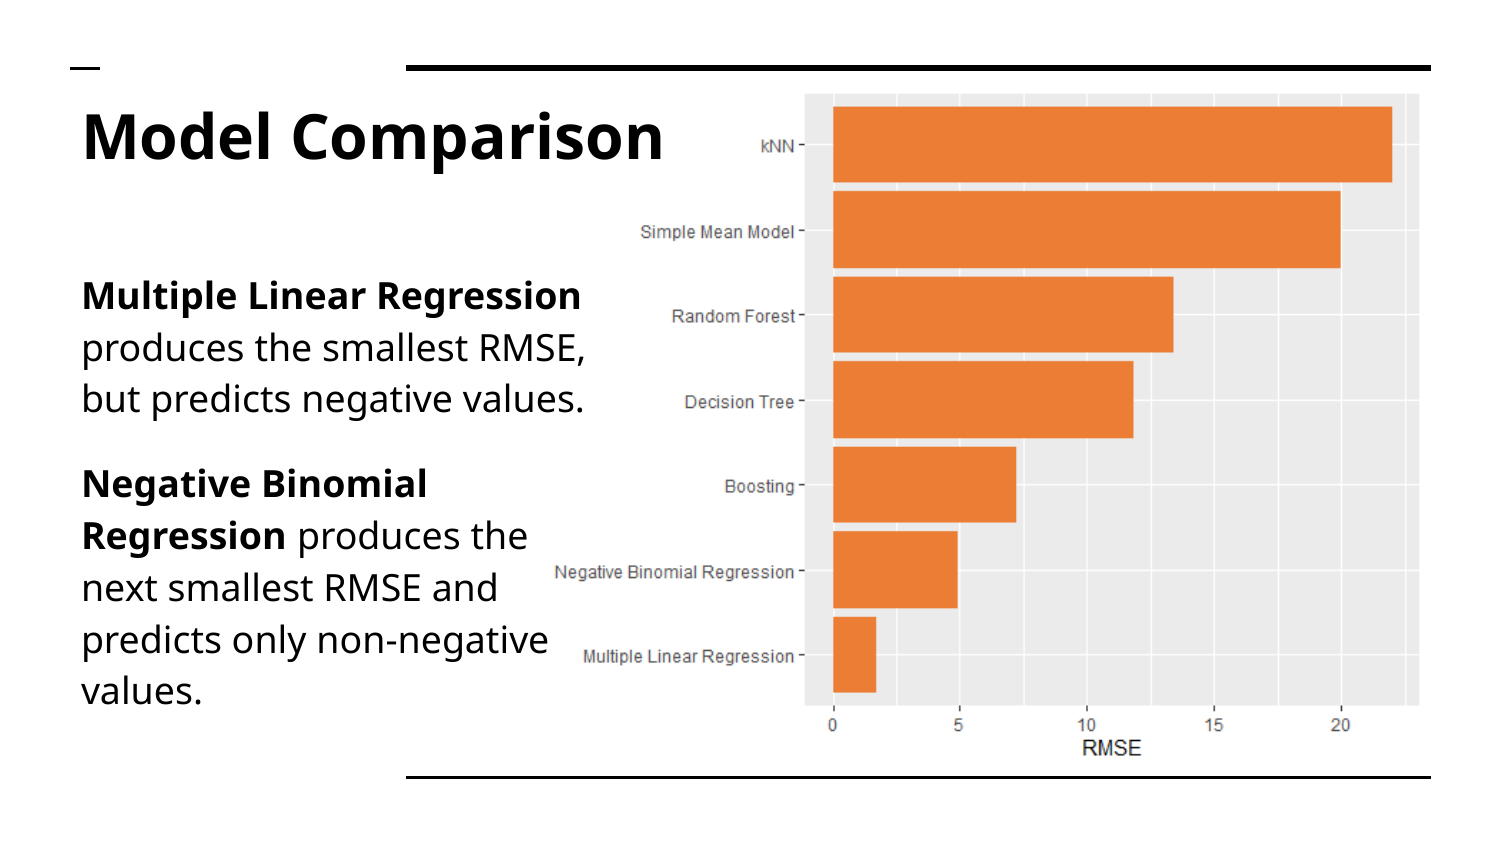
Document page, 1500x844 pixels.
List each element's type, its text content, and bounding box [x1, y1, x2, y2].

title Model Comparison [66, 81, 1431, 187]
picture [553, 84, 1431, 770]
list Multiple Linear Regression produces the smallest RMSE, but predicts negative values. Negative Binomial Regression produces the next smallest RMSE and predicts only non-negative values. [66, 250, 548, 697]
